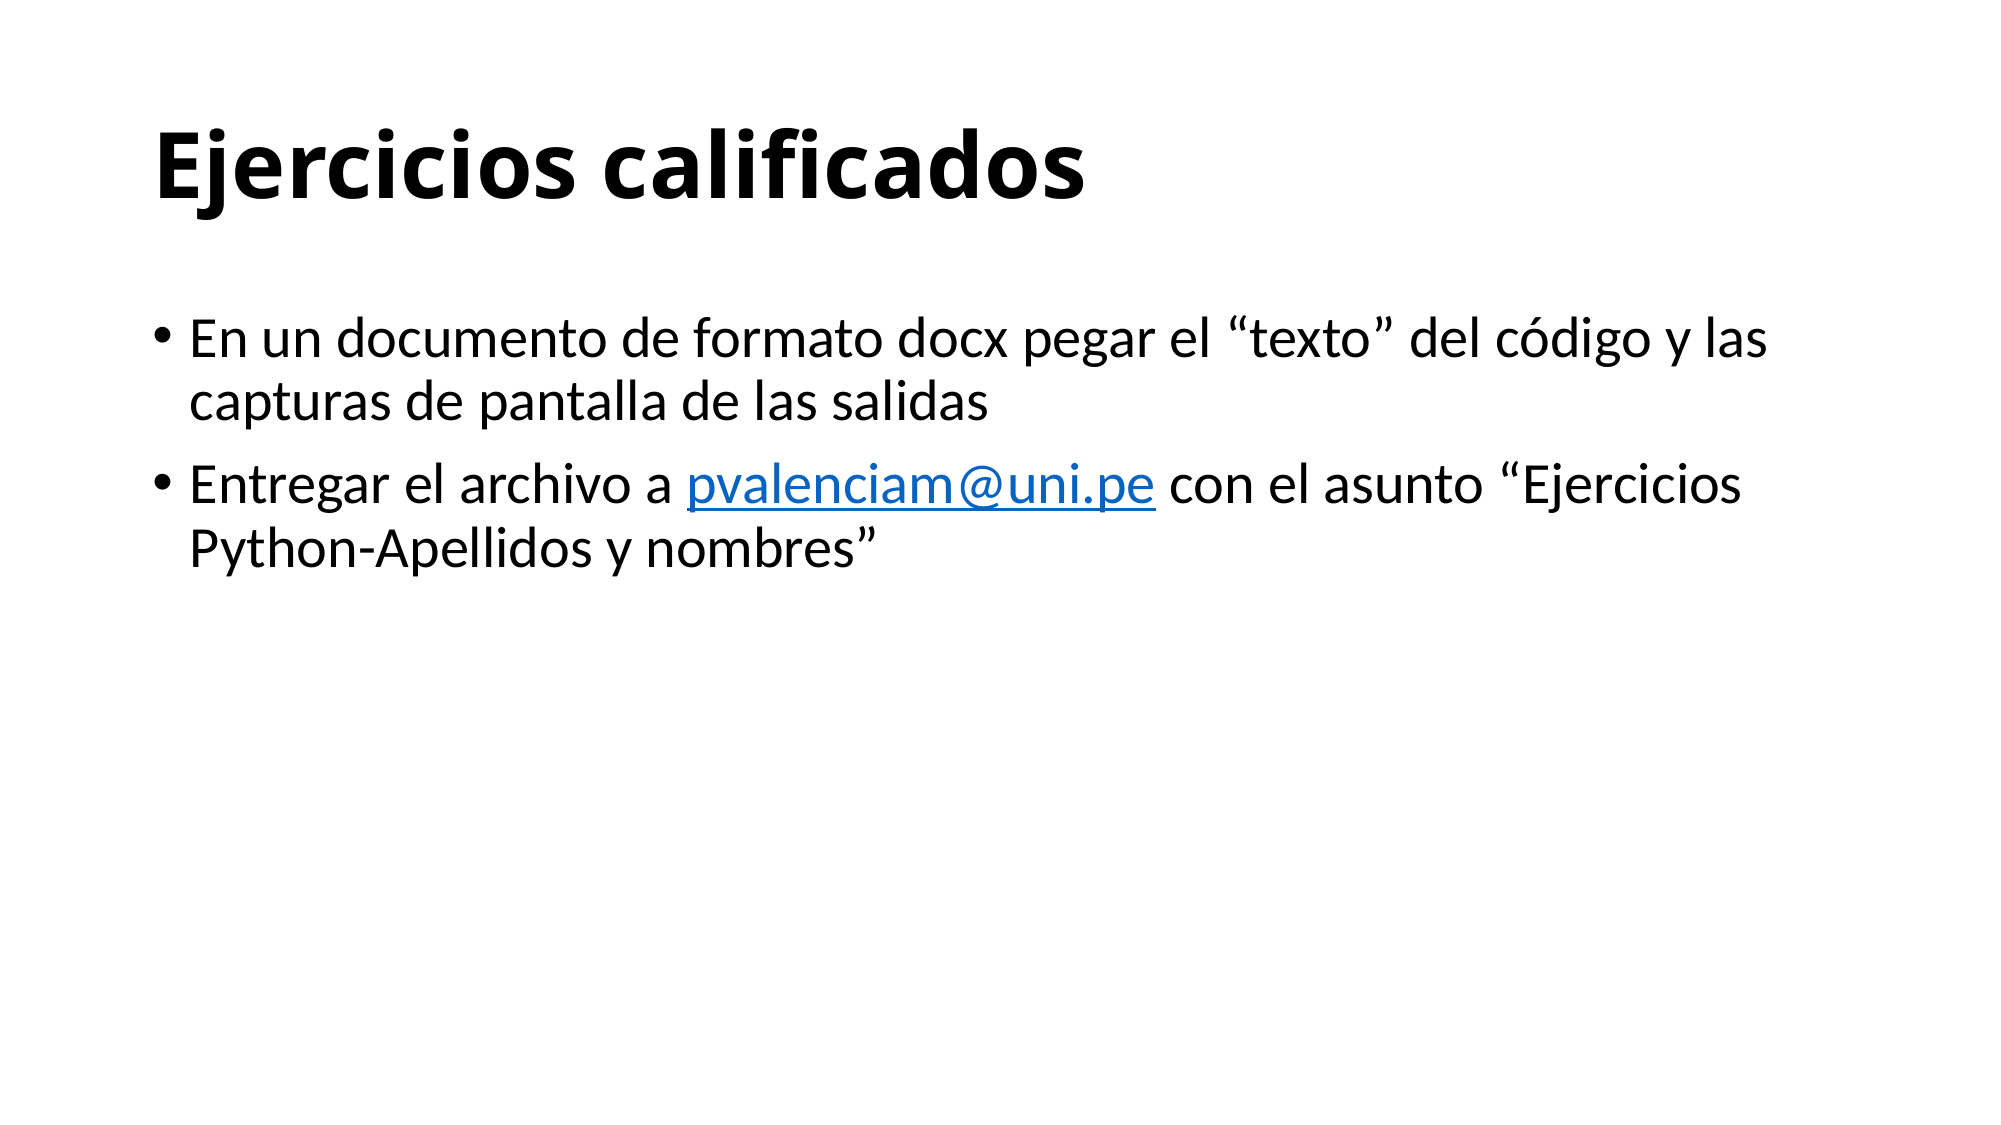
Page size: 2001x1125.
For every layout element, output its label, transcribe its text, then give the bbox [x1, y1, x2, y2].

list En un documento de formato docx pegar el “texto” del código y las capturas de pantalla de las salidas Entregar el archivo a pvalenciam@uni.pe con el asunto “Ejercicios Python-Apellidos y nombres” [137, 299, 1863, 1014]
title Ejercicios calificados [137, 59, 1863, 278]
